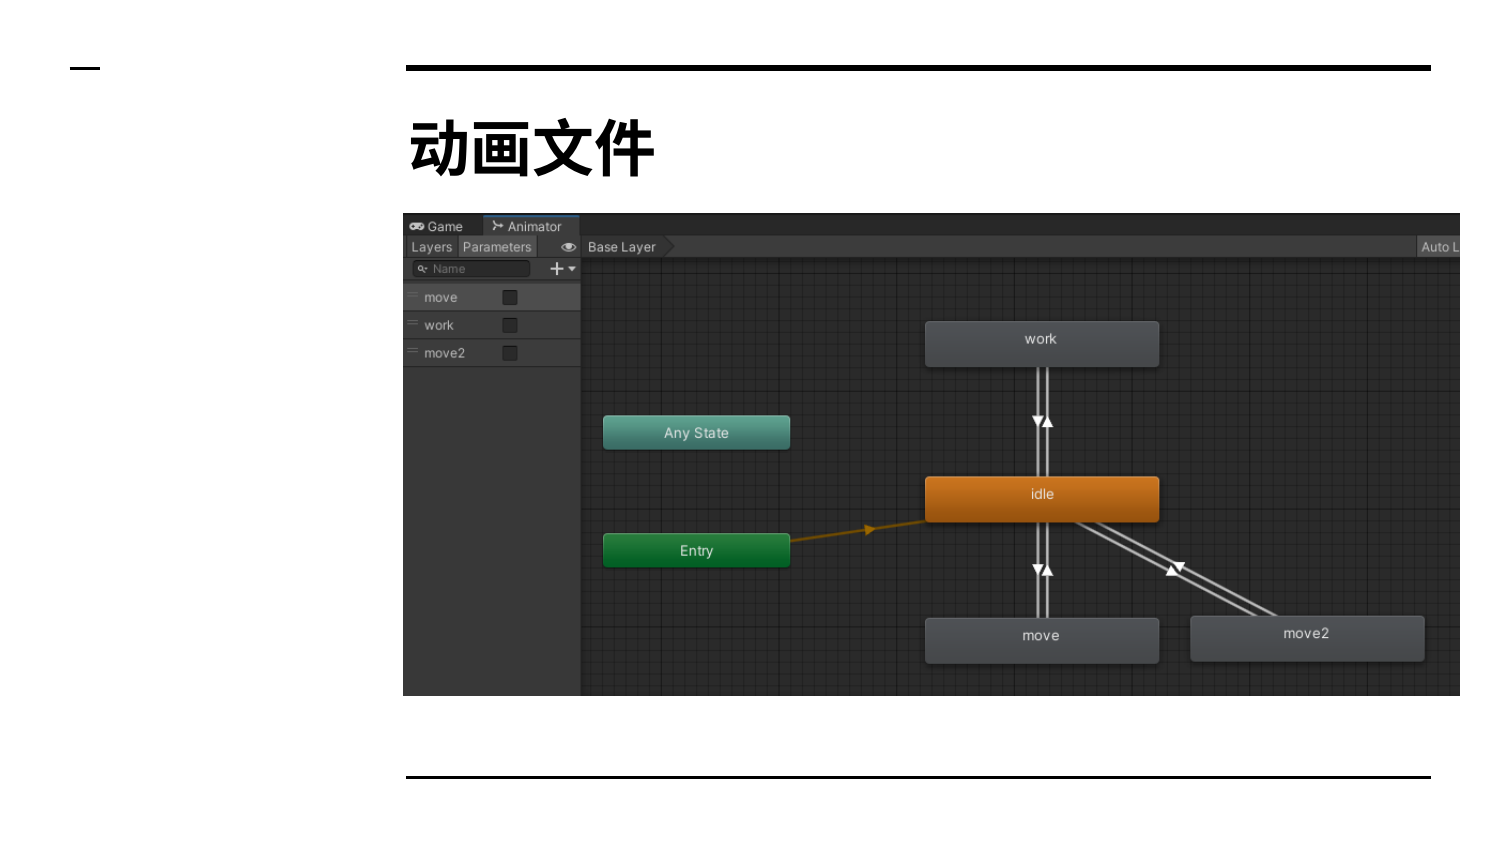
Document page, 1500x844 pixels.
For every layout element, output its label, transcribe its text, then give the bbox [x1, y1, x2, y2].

picture [403, 213, 1460, 696]
title 动画文件 [393, 94, 1431, 199]
